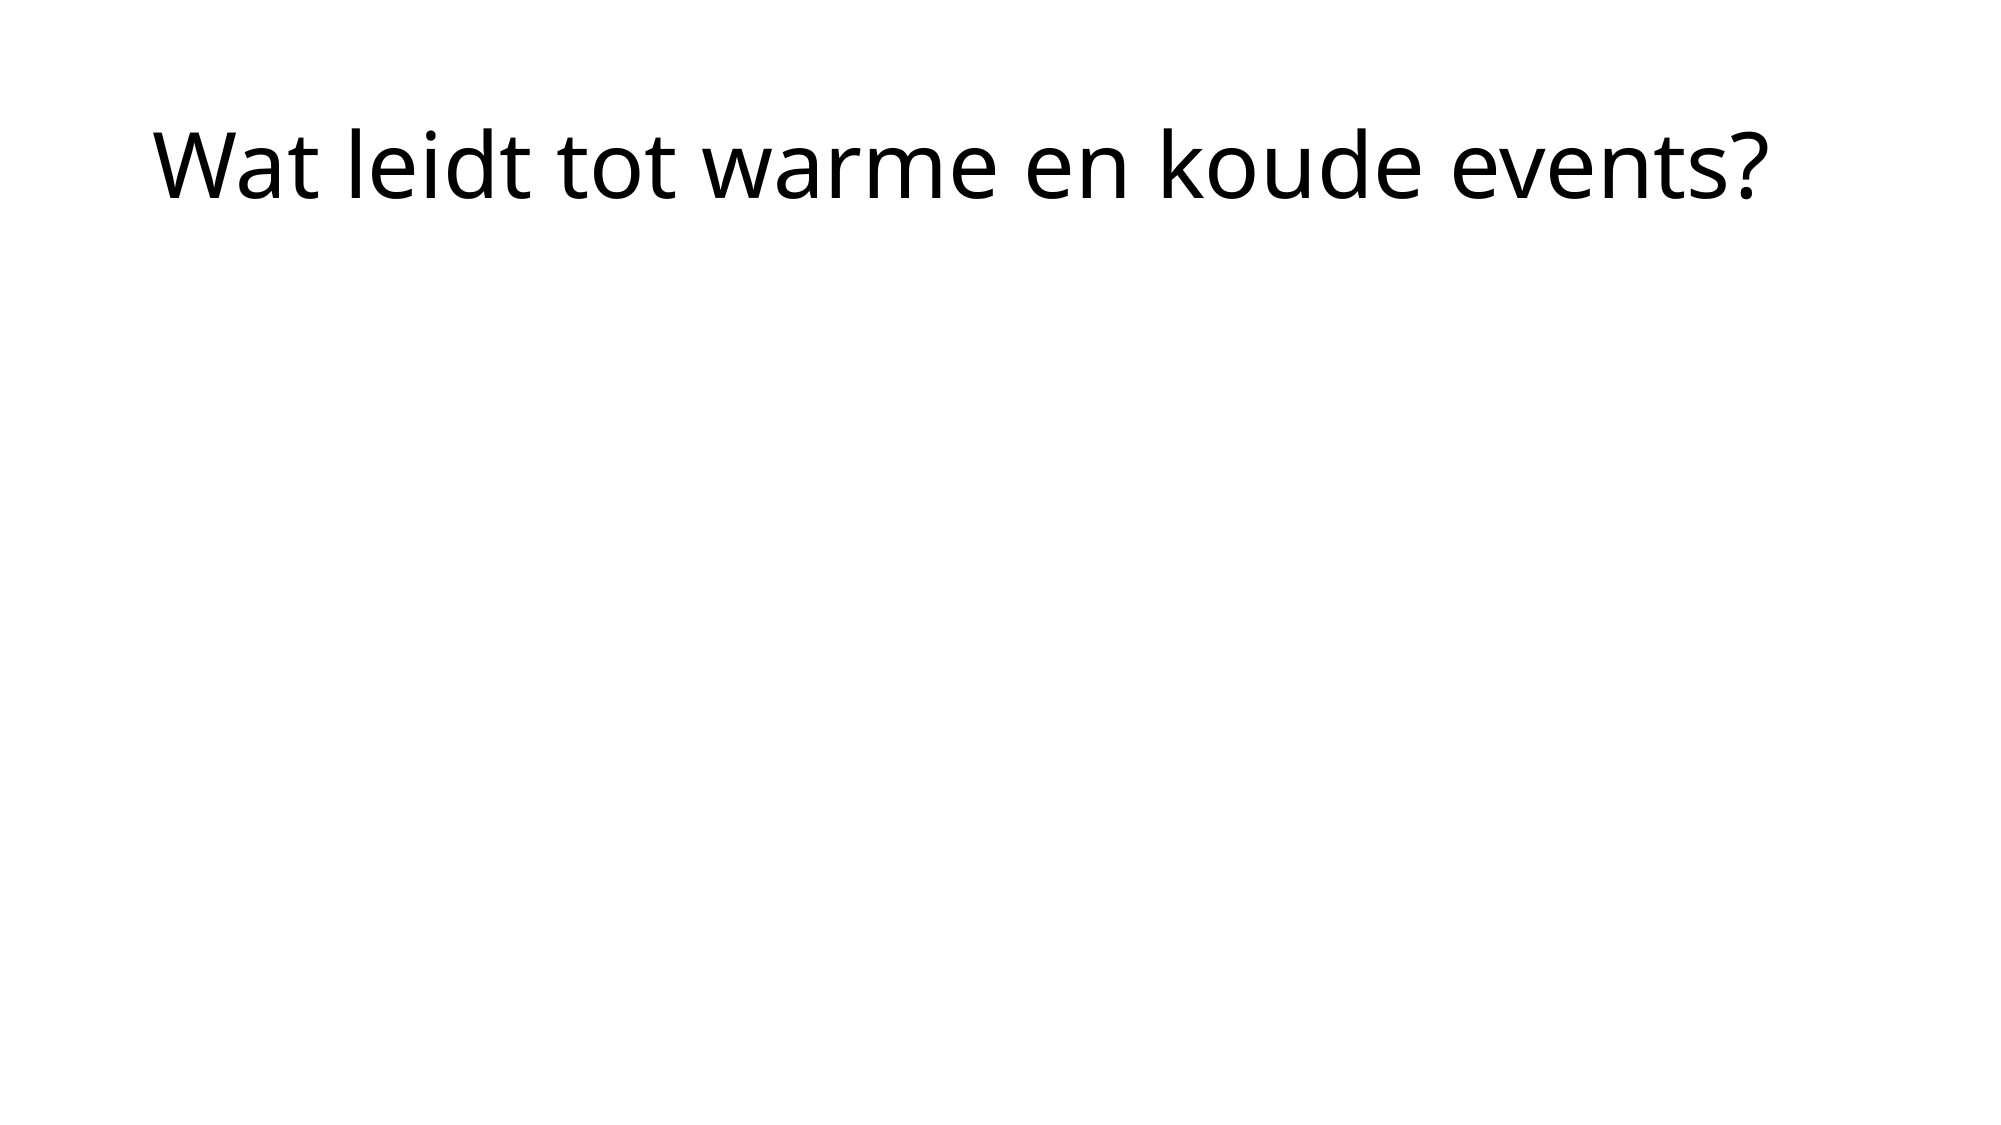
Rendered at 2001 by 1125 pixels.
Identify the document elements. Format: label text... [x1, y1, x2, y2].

title Wat leidt tot warme en koude events? [137, 59, 1863, 278]
